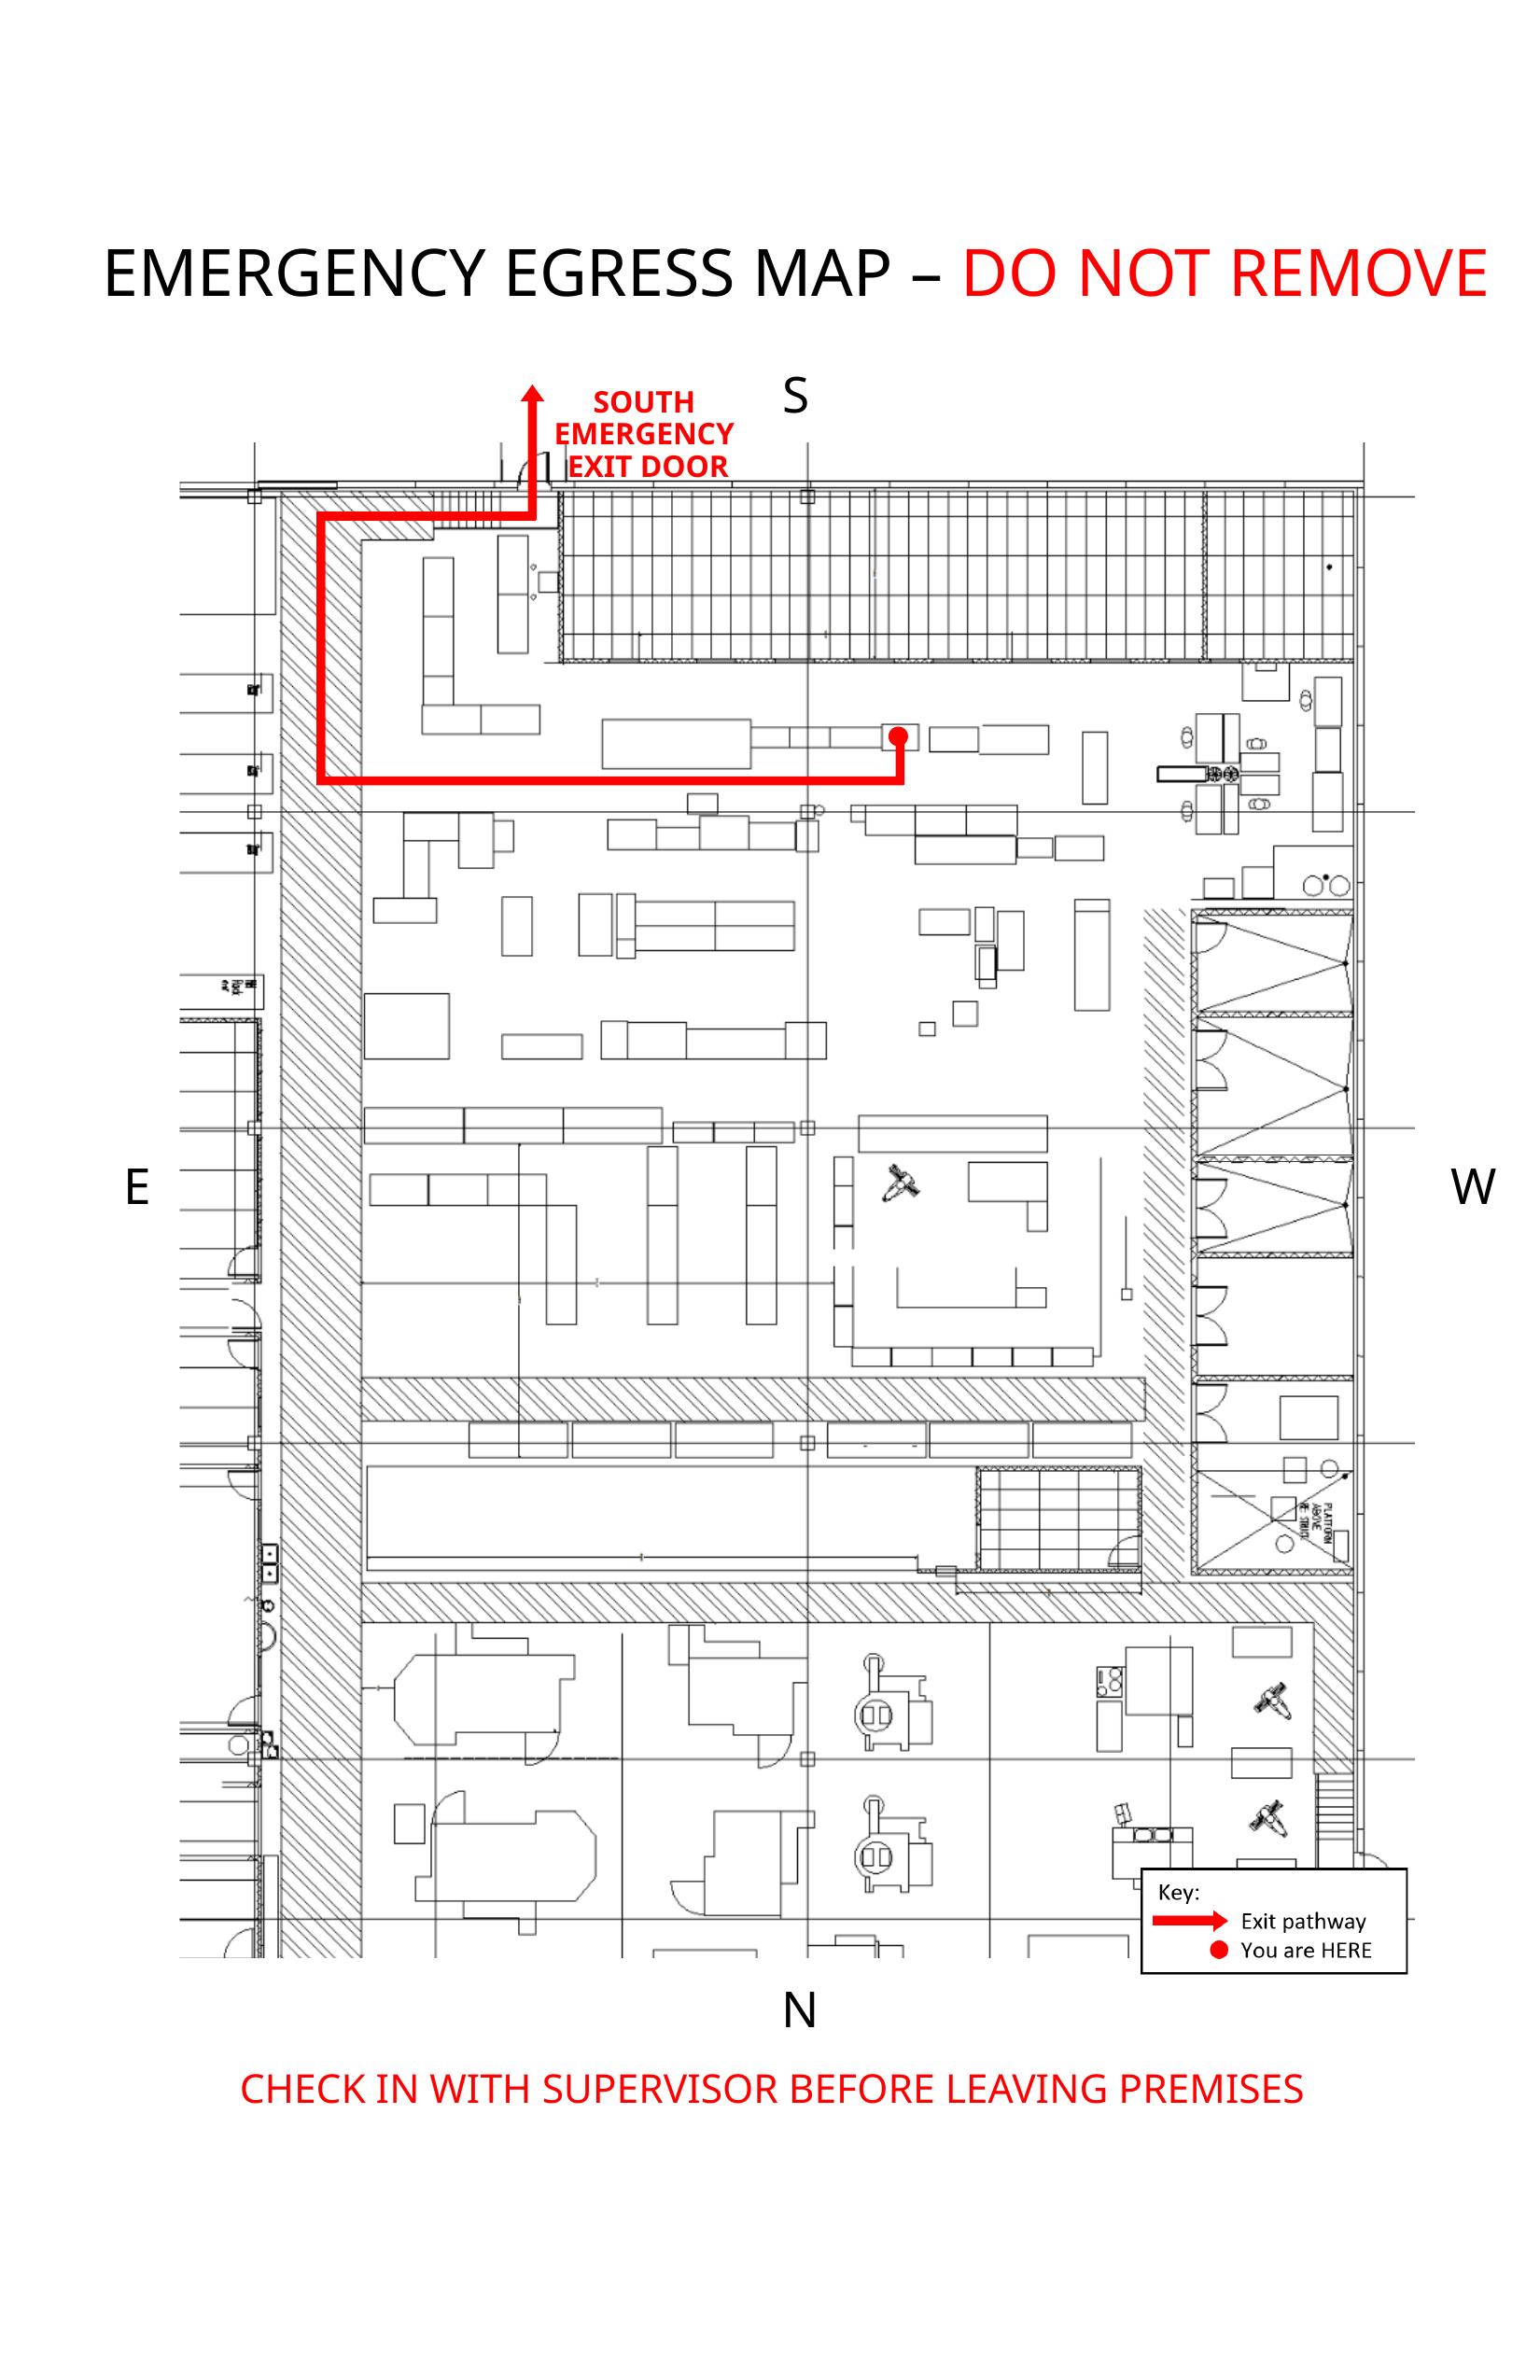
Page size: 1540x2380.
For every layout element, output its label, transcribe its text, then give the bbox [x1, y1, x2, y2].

text_box N [763, 1967, 830, 2056]
text_box EMERGENCY EGRESS MAP – DO NOT REMOVE [38, 209, 1540, 320]
picture [327, 442, 1416, 581]
text_box [315, 511, 327, 581]
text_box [38, 581, 1540, 1819]
picture [180, 1819, 1416, 1975]
text_box S [763, 351, 830, 443]
text_box SOUTH EMERGENCY EXIT DOOR [475, 380, 821, 491]
picture [180, 442, 520, 581]
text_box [520, 384, 545, 520]
text_box CHECK IN WITH SUPERVISOR BEFORE LEAVING PREMISES [15, 2035, 1530, 2147]
text_box [327, 511, 537, 522]
